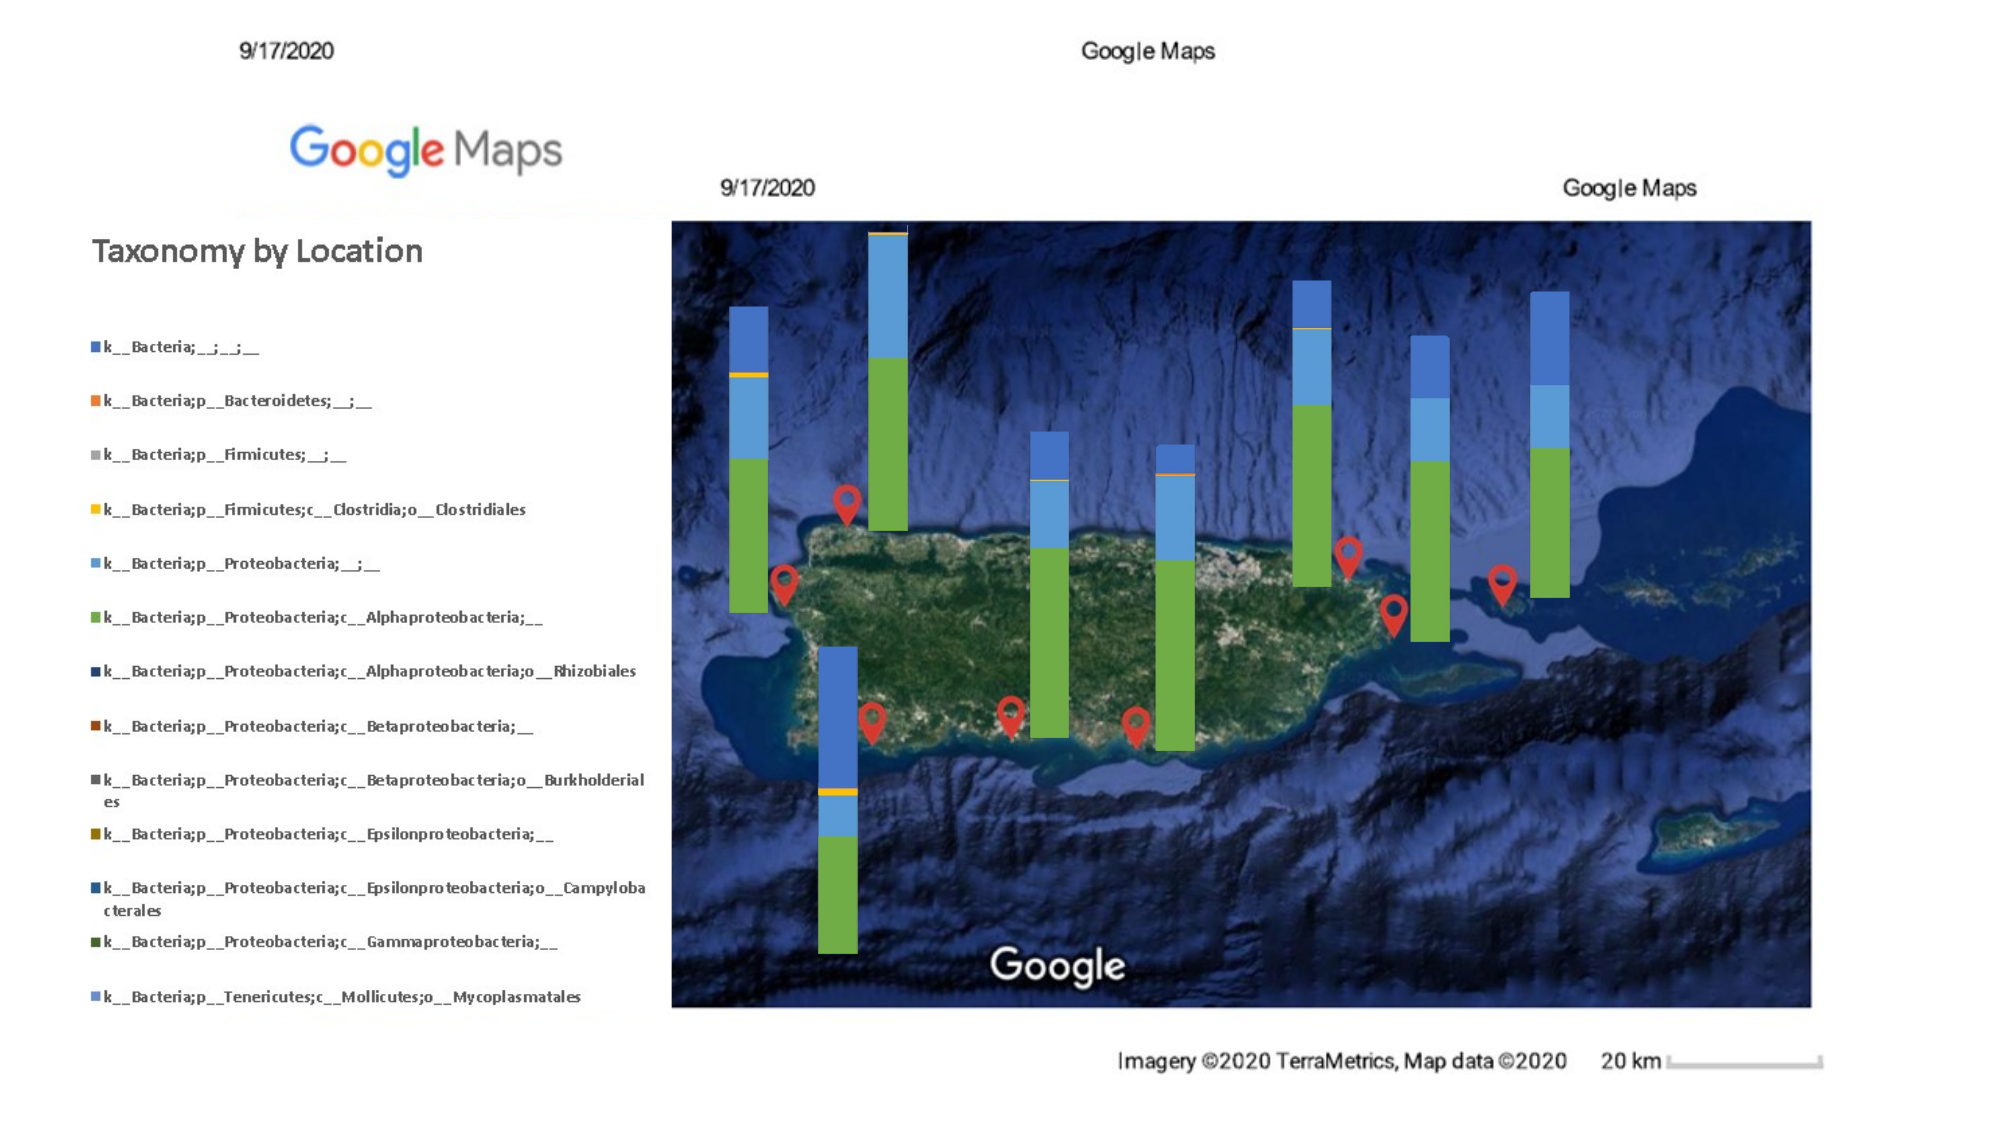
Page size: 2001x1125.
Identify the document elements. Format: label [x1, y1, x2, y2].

text_box [207, 16, 1330, 191]
picture [0, 0, 2000, 1125]
